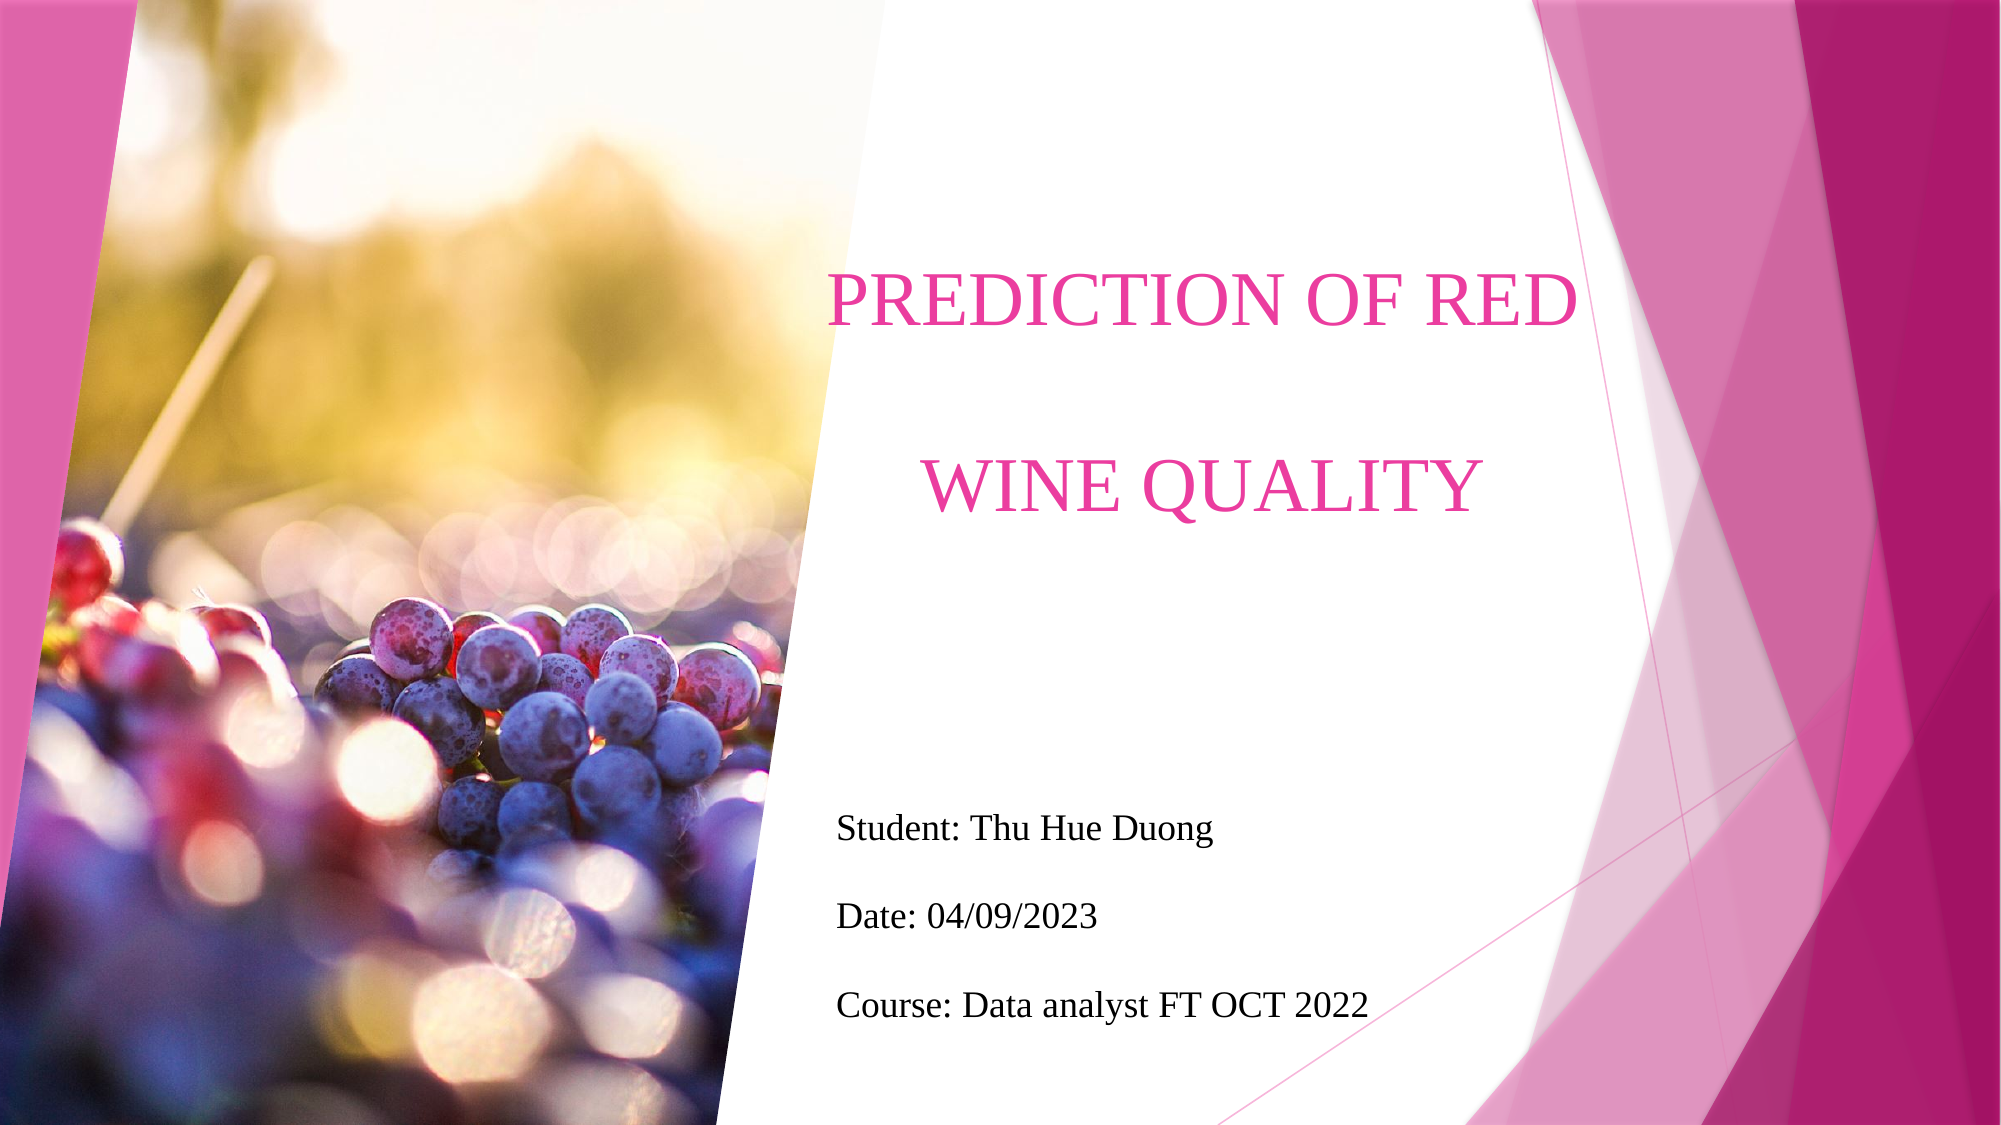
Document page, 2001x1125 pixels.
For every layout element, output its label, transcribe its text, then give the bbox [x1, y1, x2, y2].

picture [0, 0, 886, 1125]
title PREDICTION OF RED WINE QUALITY [890, 144, 1646, 534]
subtitle Student: Thu Hue Duong Date: 04/09/2023 Course: Data analyst FT OCT 2022 [890, 772, 1460, 1069]
